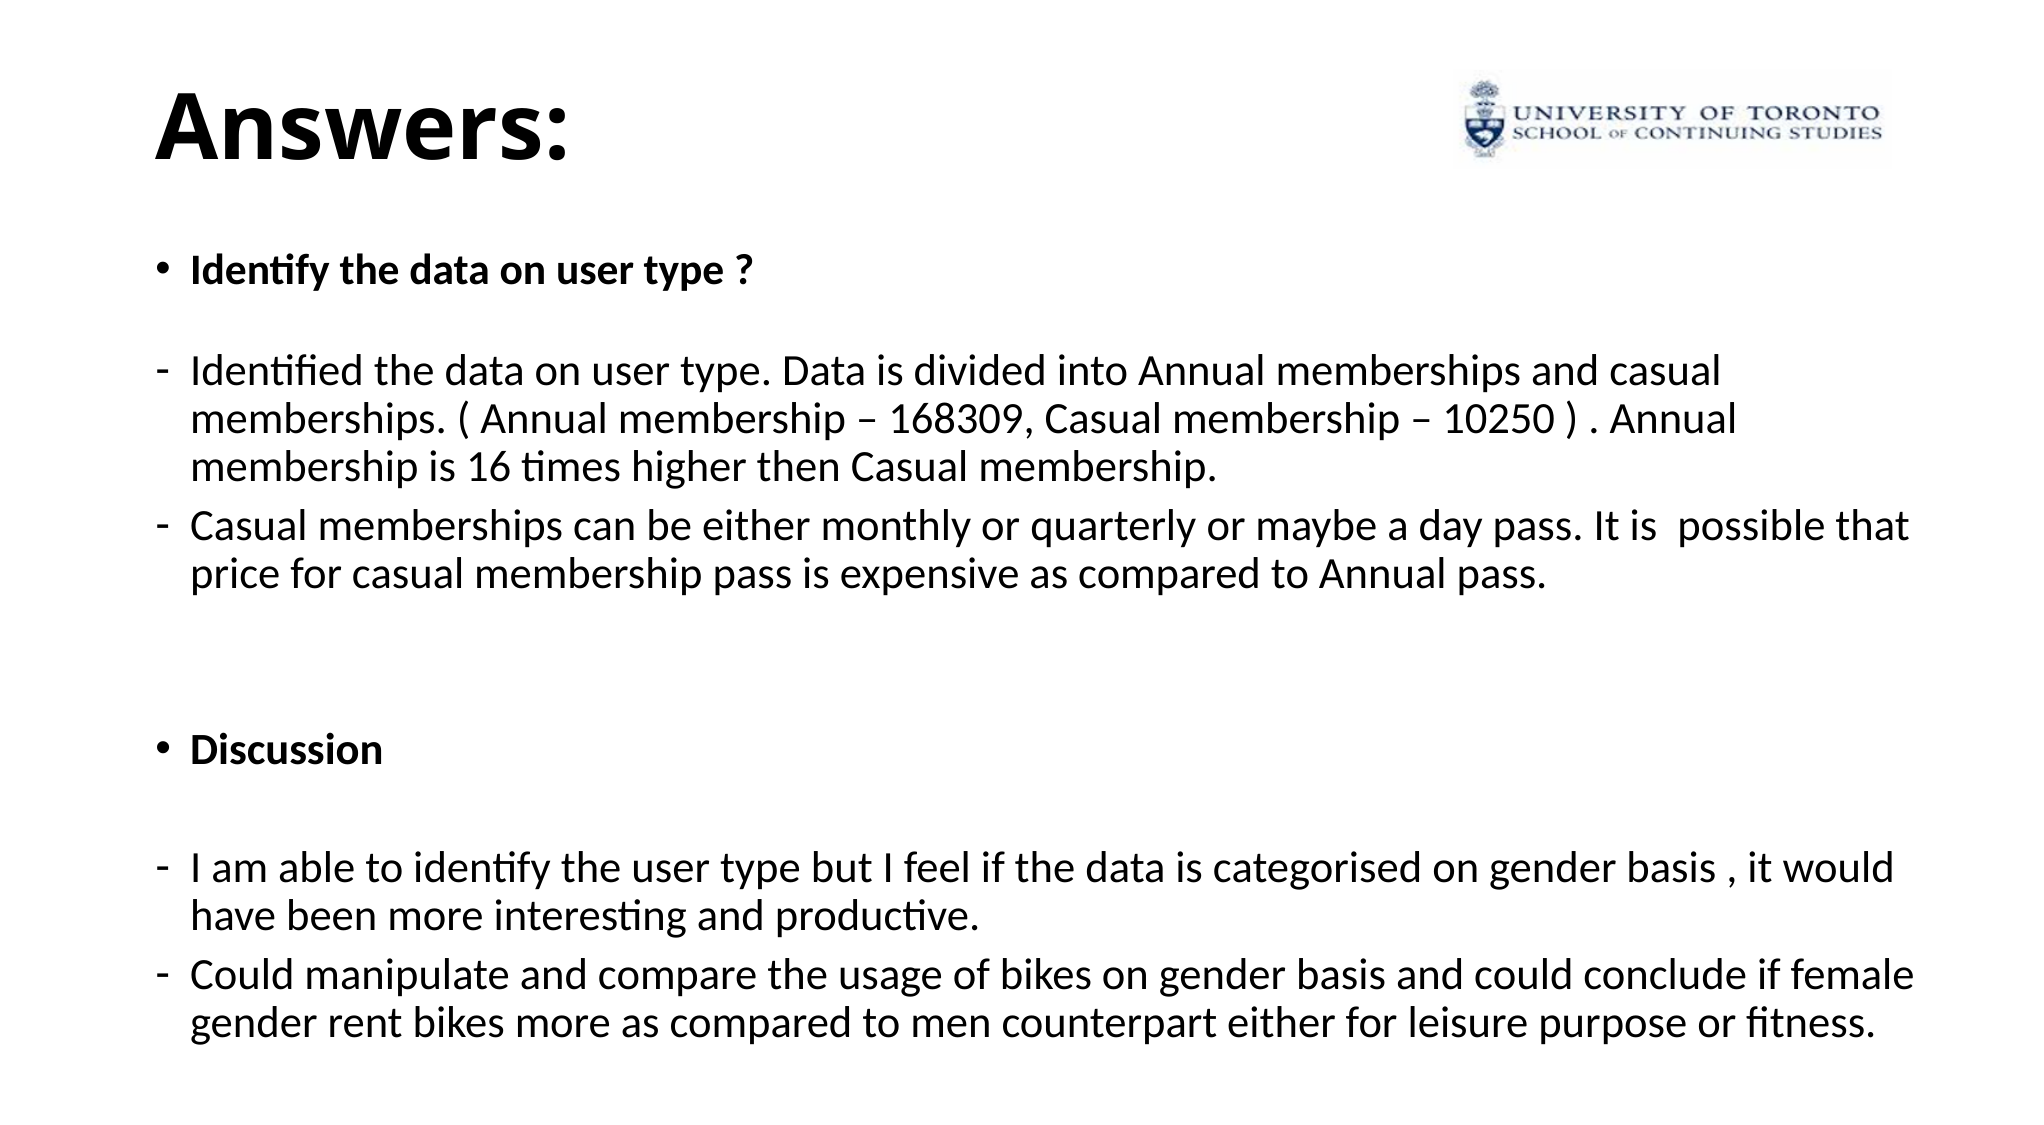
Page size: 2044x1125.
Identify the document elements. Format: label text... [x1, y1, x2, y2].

title Answers: [140, 21, 1903, 239]
list Identify the data on user type ? Identified the data on user type. Data is divided into Annual memberships and casual memberships. ( Annual membership – 168309, Casual membership – 10250 ) . Annual membership is 16 times higher then Casual membership. Casual memberships can be either monthly or quarterly or maybe a day pass. It is possible that price for casual membership pass is expensive as compared to Annual pass. Discussion I am able to identify the user type but I feel if the data is categorised on gender basis , it would have been more interesting and productive. Could manipulate and compare the usage of bikes on gender basis and could conclude if female gender rent bikes more as compared to men counterpart either for leisure purpose or fitness. [140, 239, 1966, 1079]
